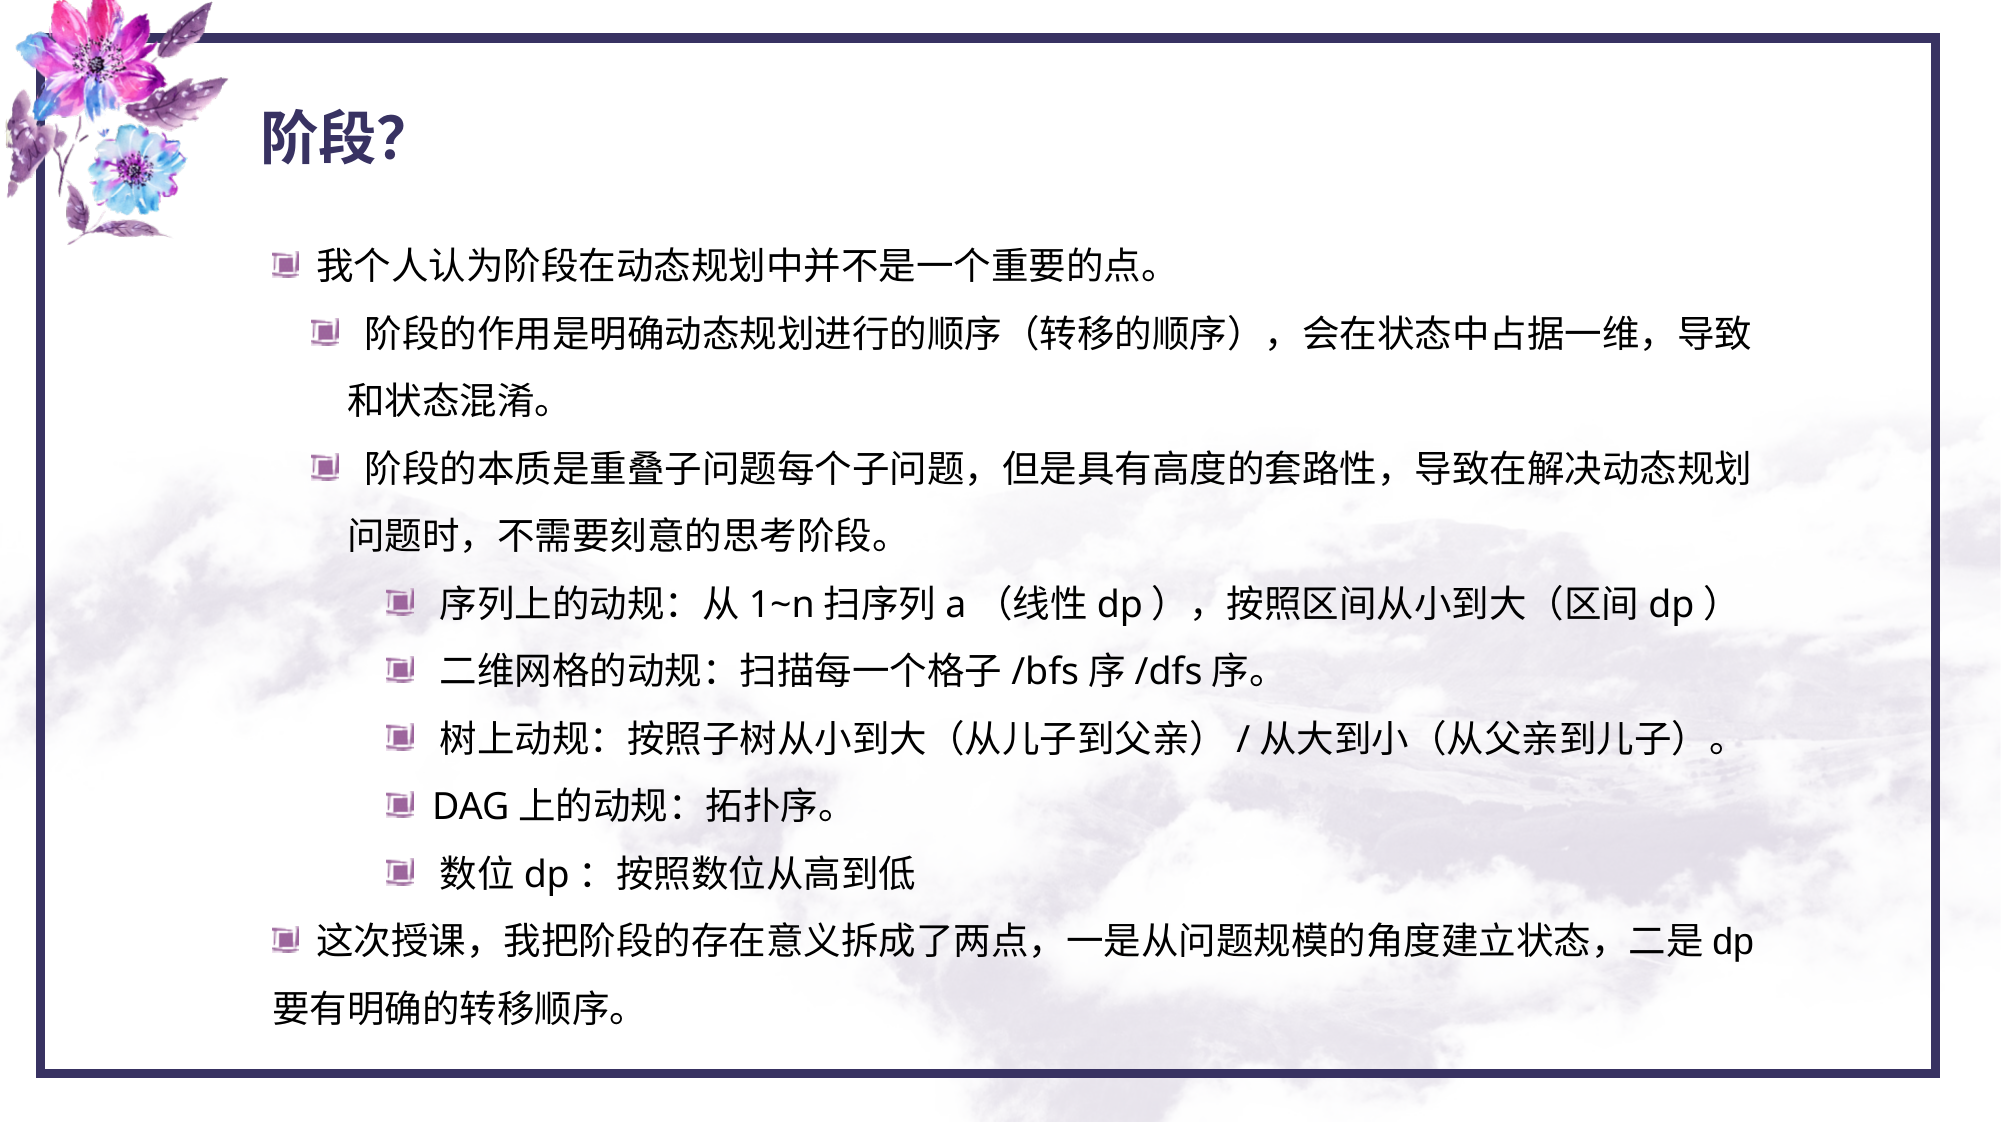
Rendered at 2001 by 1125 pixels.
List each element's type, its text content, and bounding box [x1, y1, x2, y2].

picture [311, 318, 339, 346]
picture [386, 858, 414, 886]
text_box 我个人认为阶段在动态规划中并不是一个重要的点。 阶段的作用是明确动态规划进行的顺序（转移的顺序），会在状态中占据一维，导致和状态混淆。 阶段的本质是重叠子问题每个子问题，但是具有高度的套路性，导致在解决动态规划问题时，不需要刻意的思考阶段。 序列上的动规：从1~n扫序列a（线性dp），按照区间从小到大（区间dp） 二维网格的动规：扫描每一个格子/bfs序/dfs序。 树上动规：按照子树从小到大（从儿子到父亲）/从大到小（从父亲到儿子）。 DAG上的动规：拓扑序。 数位dp：按照数位从高到低 这次授课，我把阶段的存在意义拆成了两点，一是从问题规模的角度建立状态，二是dp要有明确的转移顺序。 [257, 212, 1789, 1037]
picture [272, 251, 299, 278]
picture [311, 453, 339, 481]
picture [386, 588, 414, 616]
picture [386, 791, 414, 818]
picture [272, 926, 299, 953]
picture [386, 723, 414, 751]
picture [386, 656, 414, 683]
picture [0, 0, 237, 279]
text_box 阶段？ [245, 93, 758, 179]
